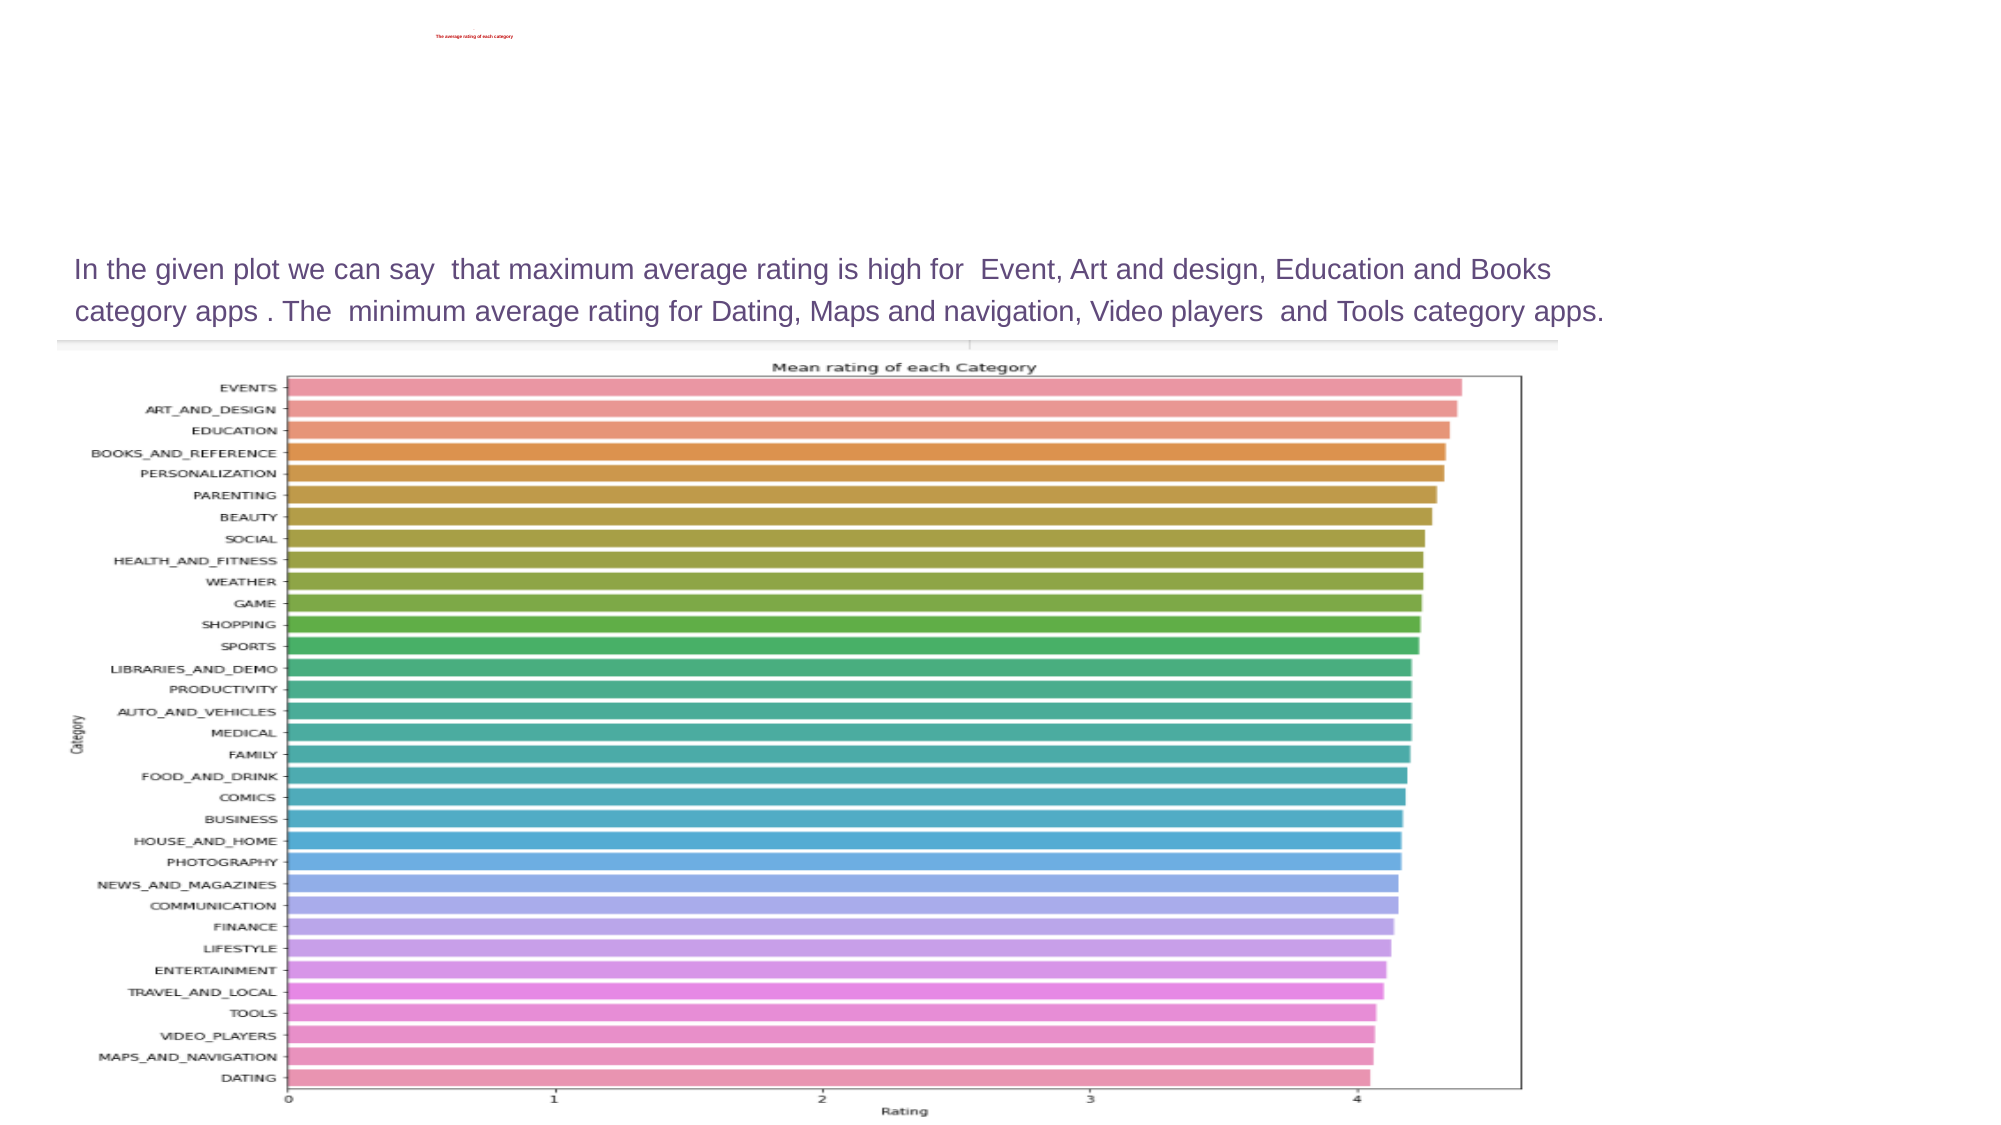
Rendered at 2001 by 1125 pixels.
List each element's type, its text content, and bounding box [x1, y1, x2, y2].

picture [57, 340, 1559, 1125]
subtitle In the given plot we can say that maximum average rating is high for Event, Art and design, Education and Books category apps . The minimum average rating for Dating, Maps and navigation, Video players and Tools category apps. [0, 237, 1730, 380]
title . The average rating of each category [0, 0, 949, 48]
